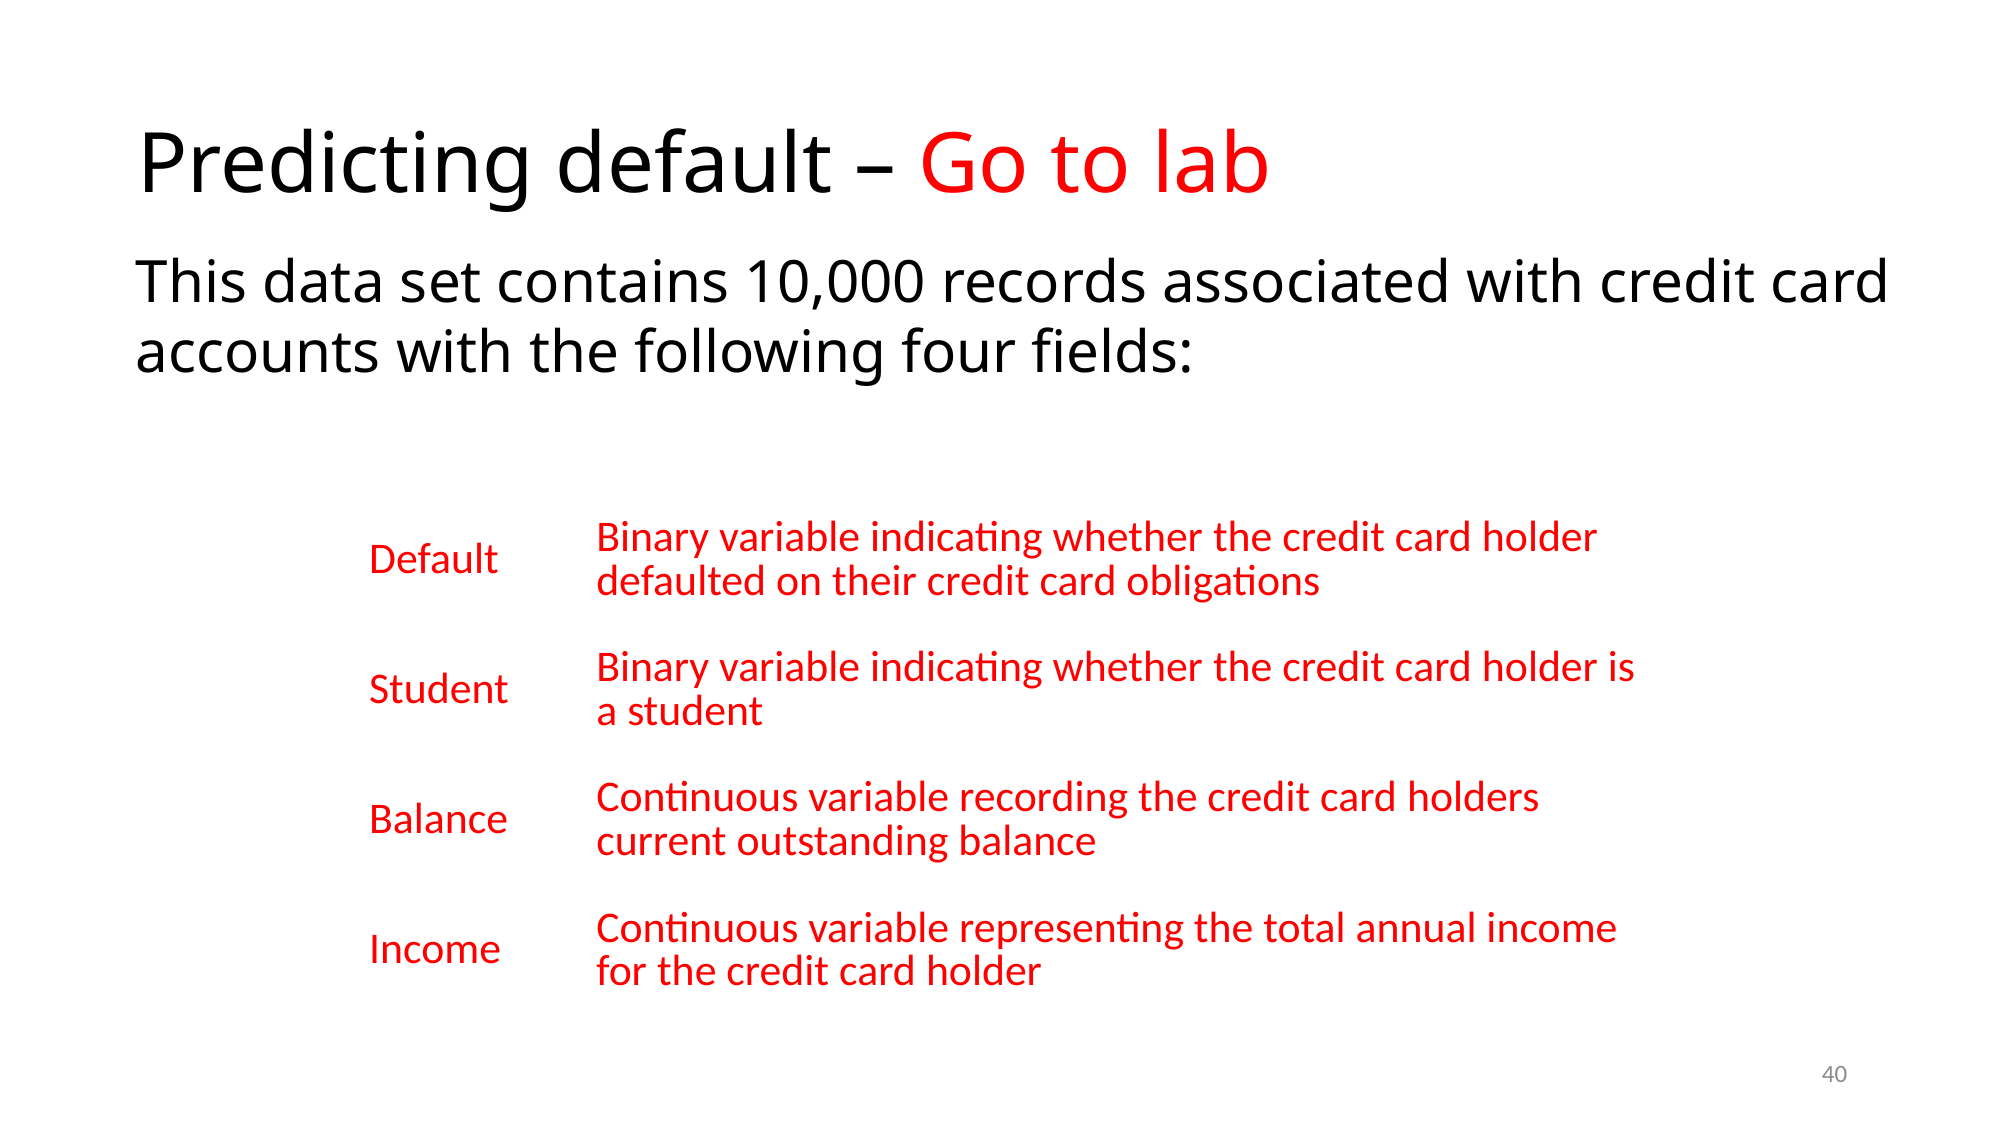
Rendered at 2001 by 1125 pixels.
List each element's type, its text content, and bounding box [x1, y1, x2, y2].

table_cell Student [350, 628, 576, 757]
table_header Binary variable indicating whether the credit card holder defaulted on their credit card obligations [578, 498, 1682, 627]
table_header Default [350, 498, 576, 627]
table_cell Balance [350, 759, 576, 887]
slide_number 40 [1412, 1042, 1863, 1103]
table_cell Income [350, 889, 576, 1017]
table_cell Continuous variable recording the credit card holders current outstanding balance [578, 759, 1682, 887]
text_box Predicting default – Go to lab [137, 59, 1863, 278]
table_cell Binary variable indicating whether the credit card holder is a student [578, 628, 1682, 757]
table_cell Continuous variable representing the total annual income for the credit card holder [578, 889, 1682, 1017]
text_box This data set contains 10,000 records associated with credit card accounts with the following four fields: [121, 236, 1912, 392]
